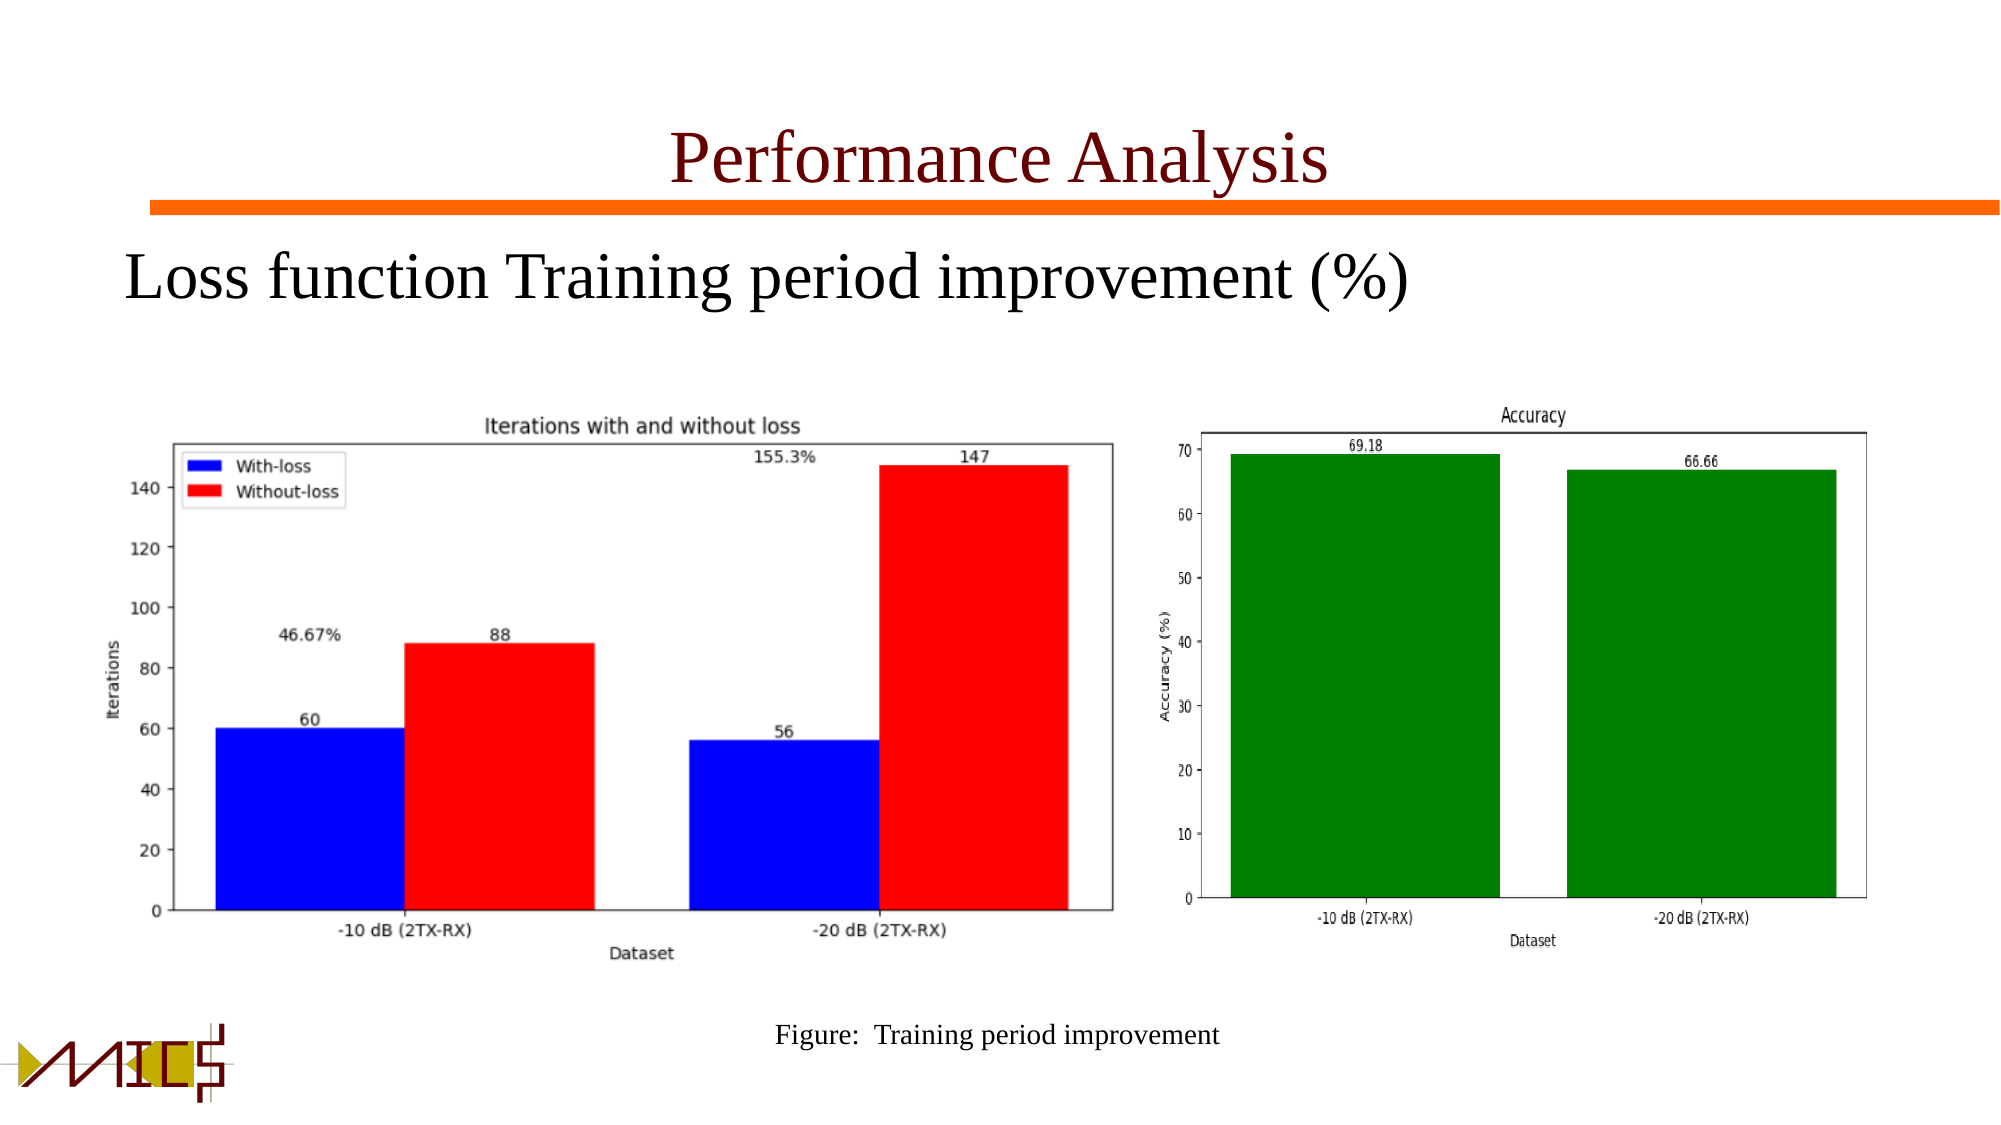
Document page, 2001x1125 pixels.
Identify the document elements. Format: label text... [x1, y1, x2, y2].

picture [88, 402, 1931, 971]
title Performance Analysis [109, 64, 1891, 224]
text_box Figure: Training period improvement [760, 1007, 2000, 1093]
text_box Loss function Training period improvement (%) [109, 224, 1912, 320]
picture [0, 1021, 234, 1110]
